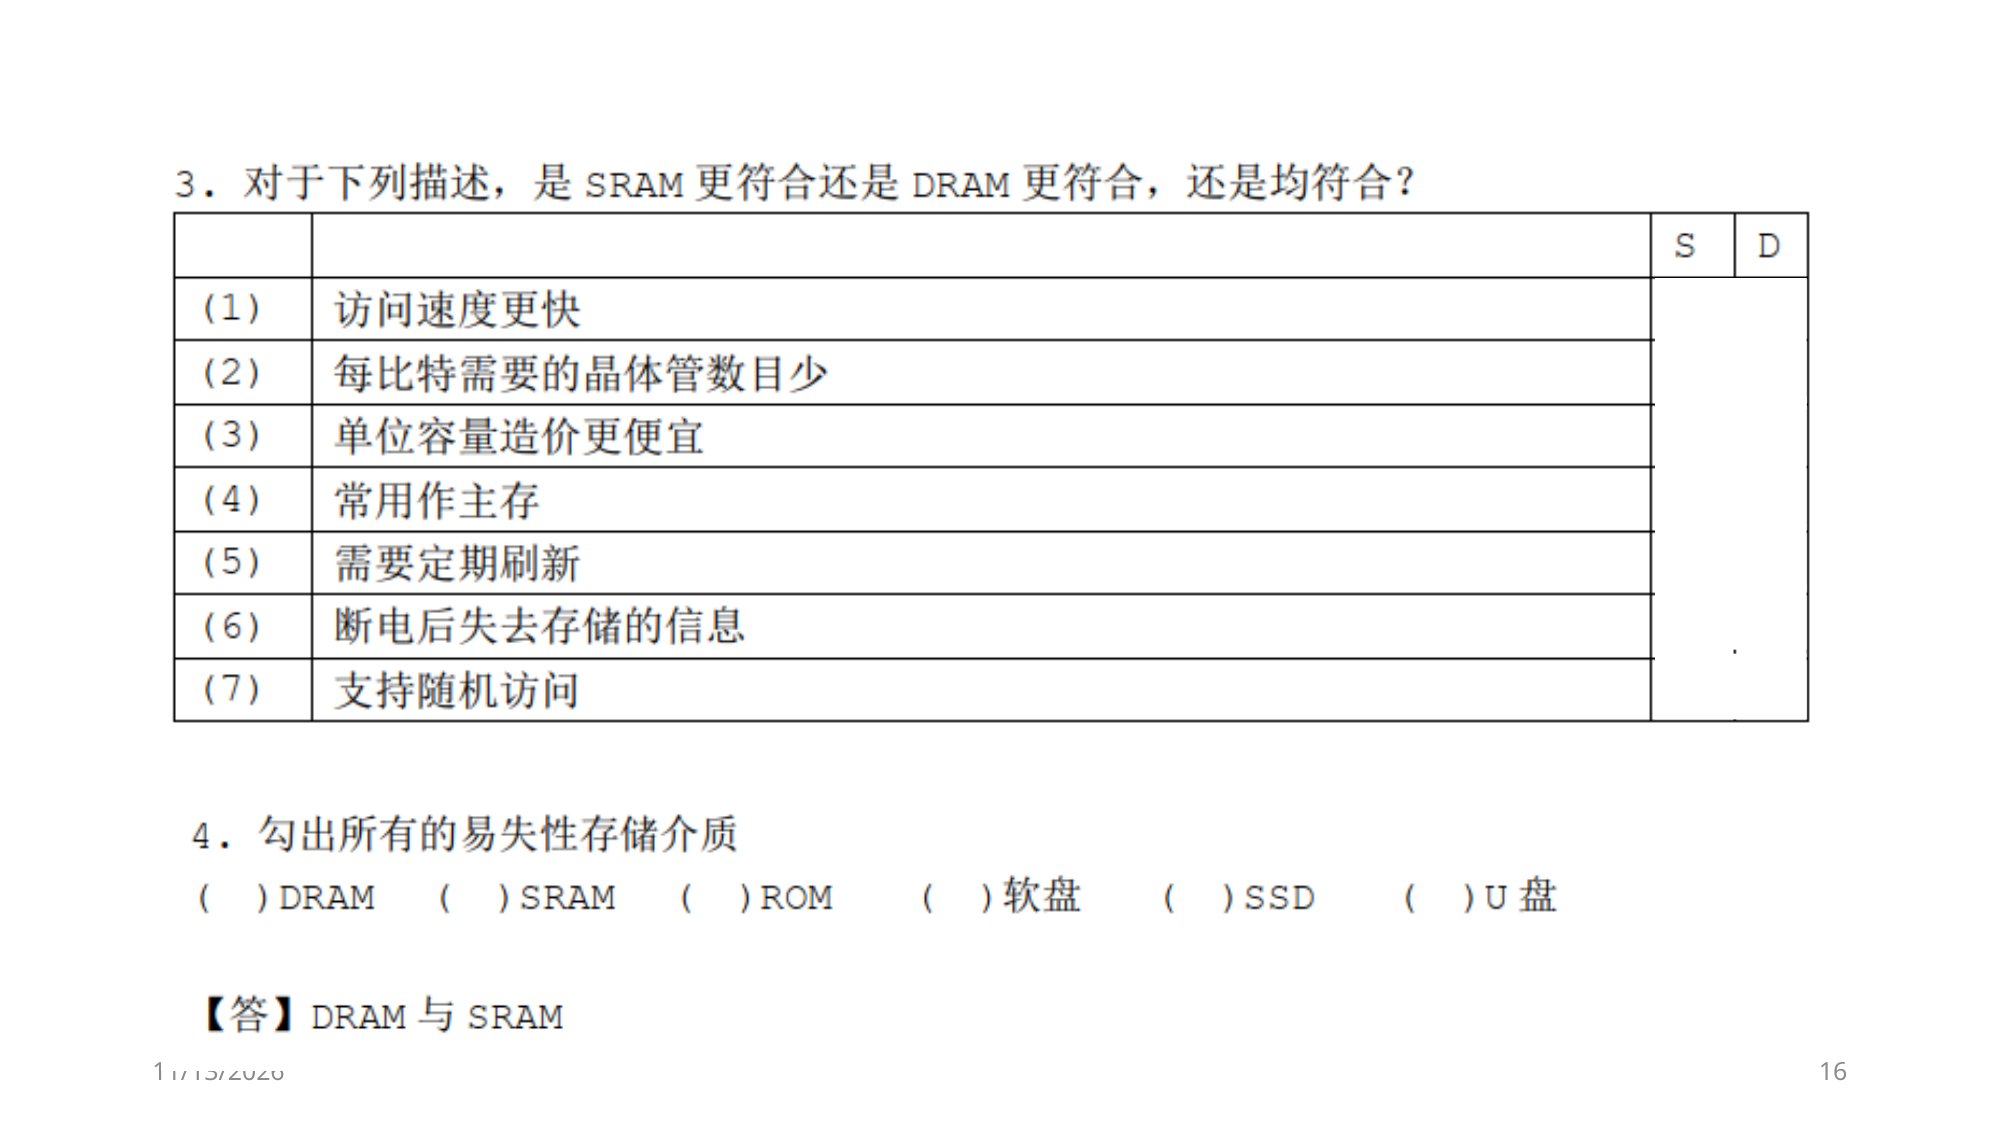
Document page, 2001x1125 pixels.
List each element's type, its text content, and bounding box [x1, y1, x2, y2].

picture [161, 792, 1685, 1071]
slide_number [137, 1042, 588, 1103]
slide_number 16 [1412, 1042, 1863, 1103]
picture [119, 135, 1913, 755]
